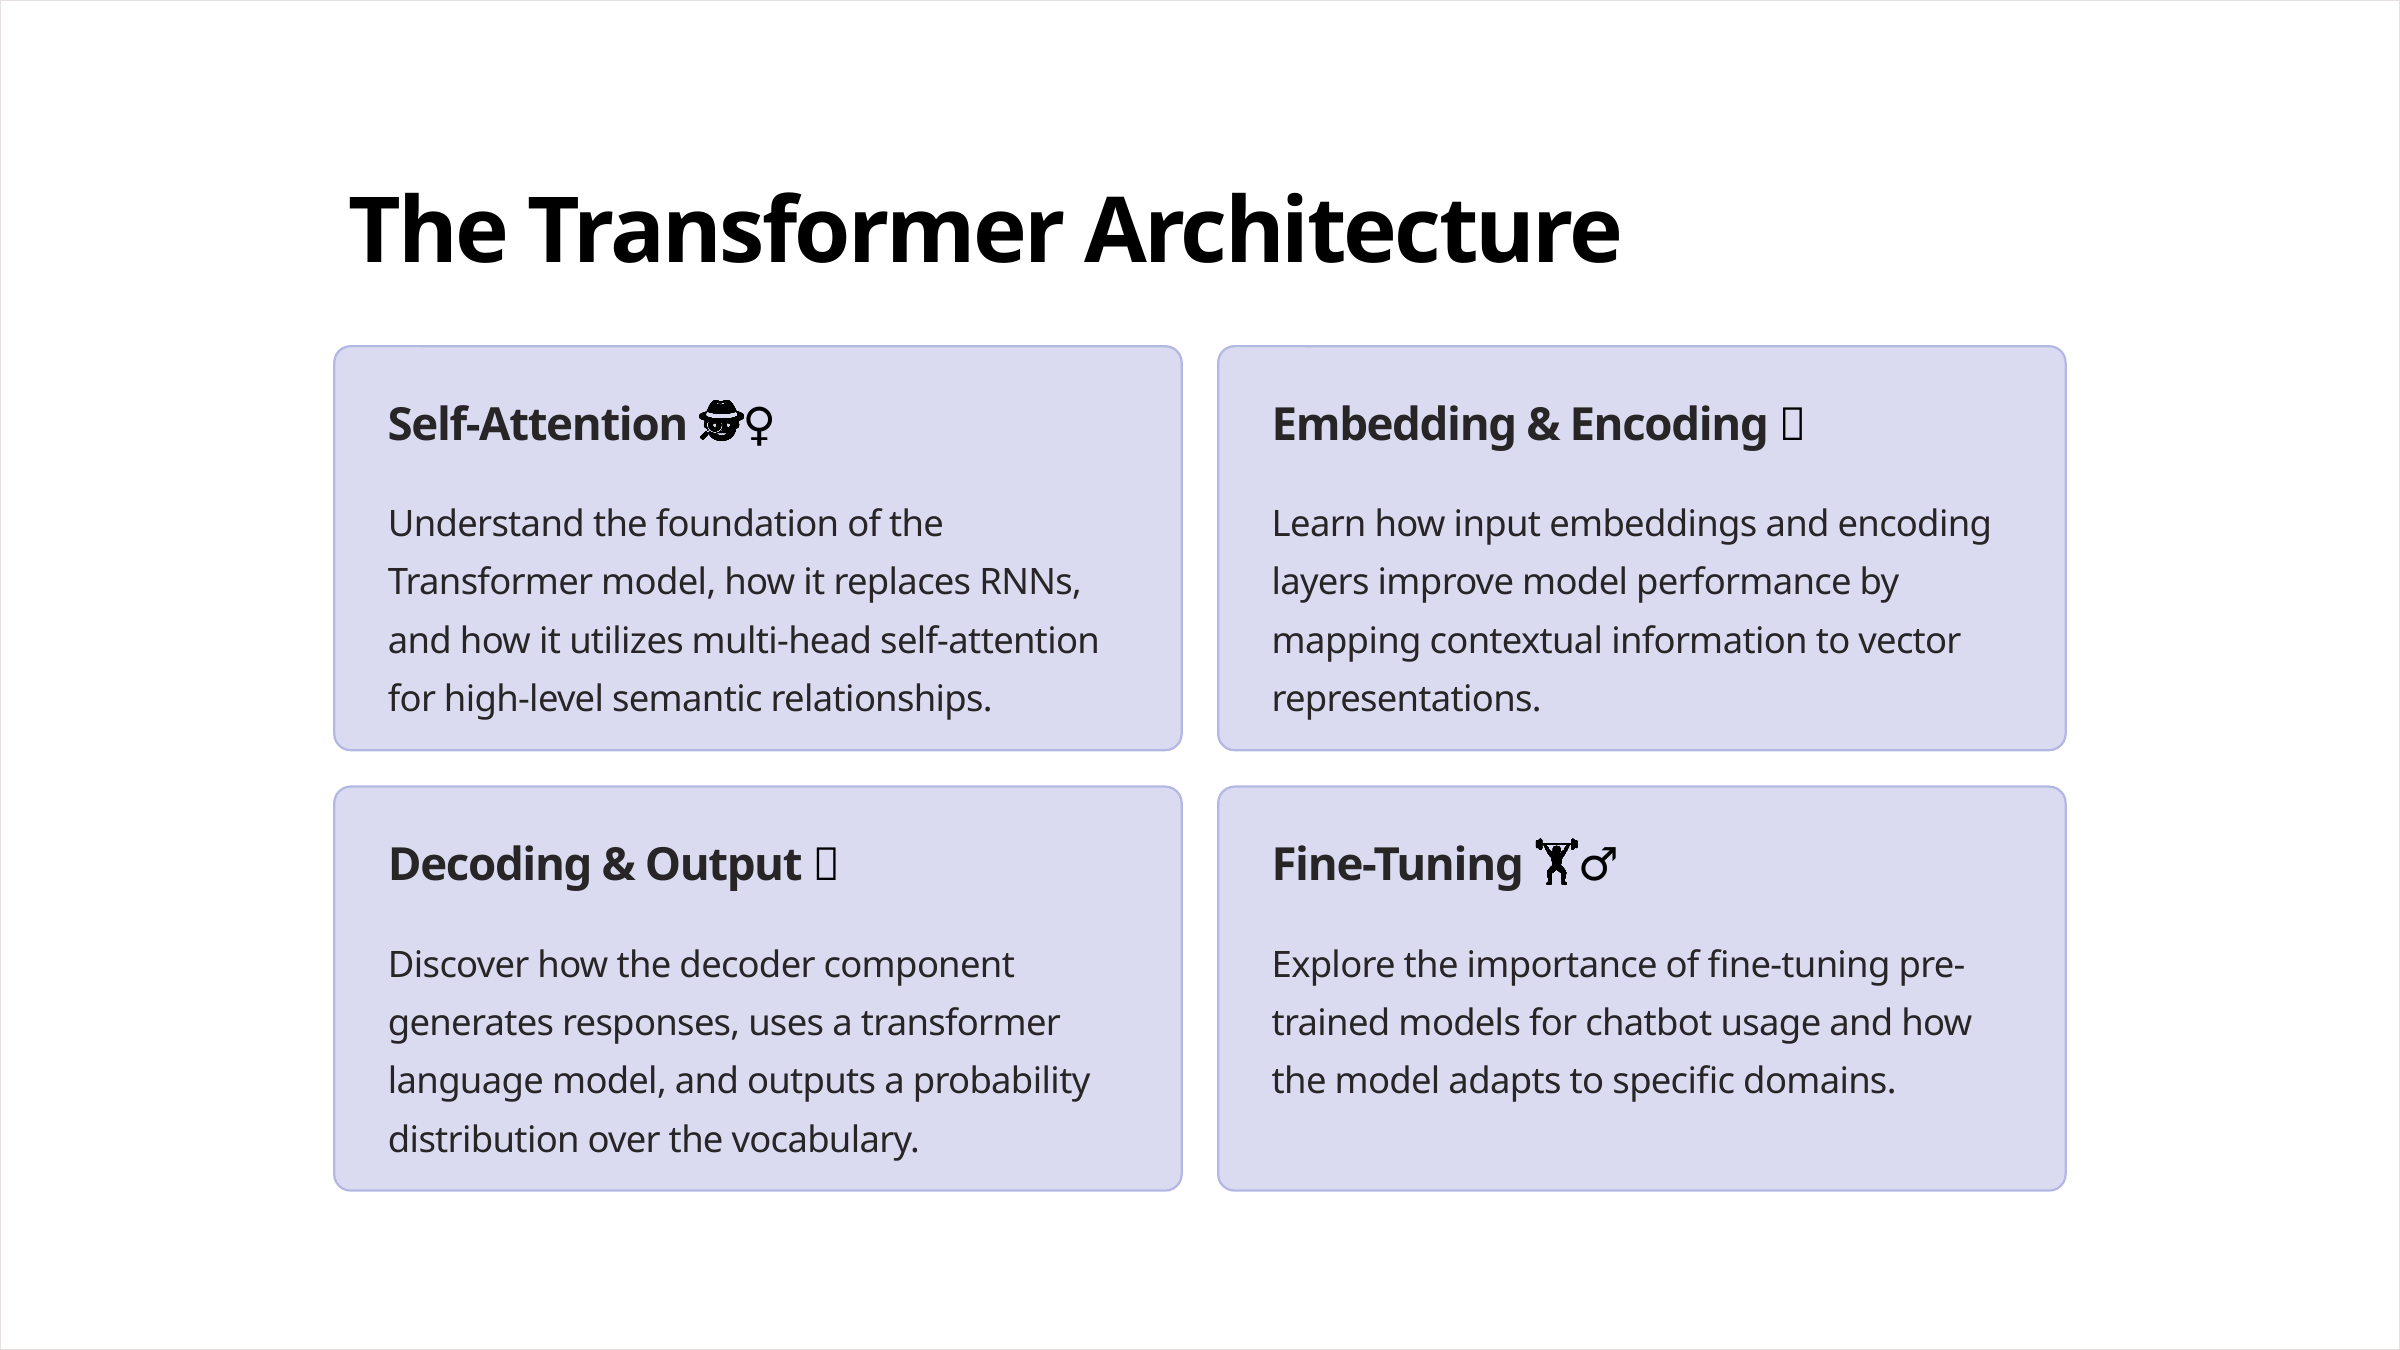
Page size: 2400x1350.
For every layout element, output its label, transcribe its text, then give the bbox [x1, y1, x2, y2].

text_box Embedding & Encoding 🔨 [1256, 384, 1805, 442]
text_box [1218, 786, 2066, 1191]
text_box Decoding & Output 🤖 [373, 825, 830, 883]
text_box Explore the importance of fine-tuning pre-trained models for chatbot usage and how the model adapts to specific domains. [1256, 918, 2027, 1094]
text_box Understand the foundation of the Transformer model, how it replaces RNNs, and how it utilizes multi-head self-attention for high-level semantic relationships. [373, 478, 1144, 712]
text_box Discover how the decoder component generates responses, uses a transformer language model, and outputs a probability distribution over the vocabulary. [373, 918, 1144, 1152]
text_box [334, 786, 1182, 1191]
text_box [0, 0, 2400, 1350]
text_box Self-Attention 🕵️‍♀️ [372, 384, 738, 442]
text_box [1218, 346, 2066, 751]
text_box [334, 346, 1182, 751]
text_box The Transformer Architecture [334, 159, 1589, 274]
text_box Learn how input embeddings and encoding layers improve model performance by mapping contextual information to vector representations. [1256, 478, 2027, 712]
text_box Fine-Tuning 🏋️‍♂️ [1256, 825, 1622, 883]
